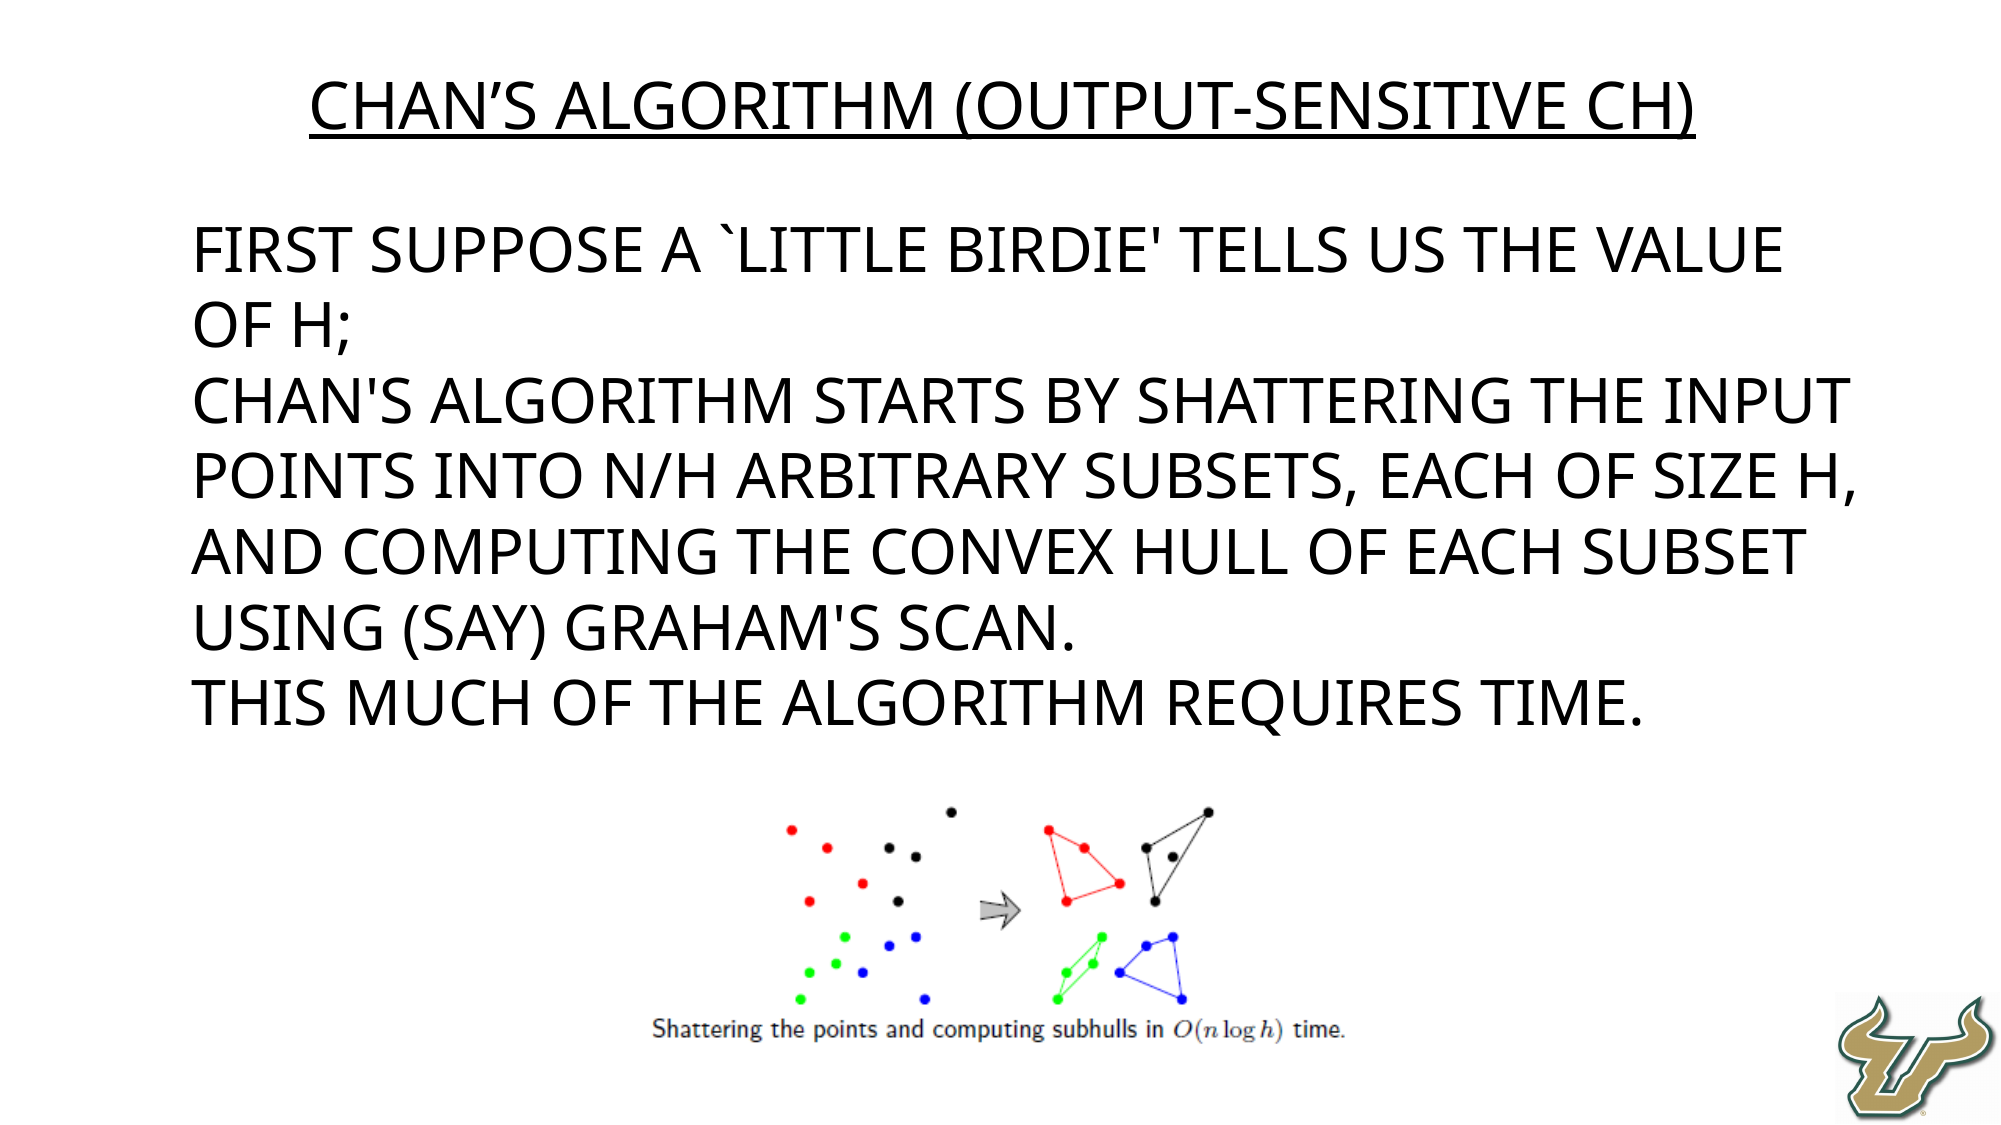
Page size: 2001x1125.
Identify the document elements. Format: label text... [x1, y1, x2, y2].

list Chan’s algorithm (output-sensitive CH) [261, 43, 1739, 172]
picture [641, 799, 1359, 1055]
picture [1835, 992, 2000, 1124]
